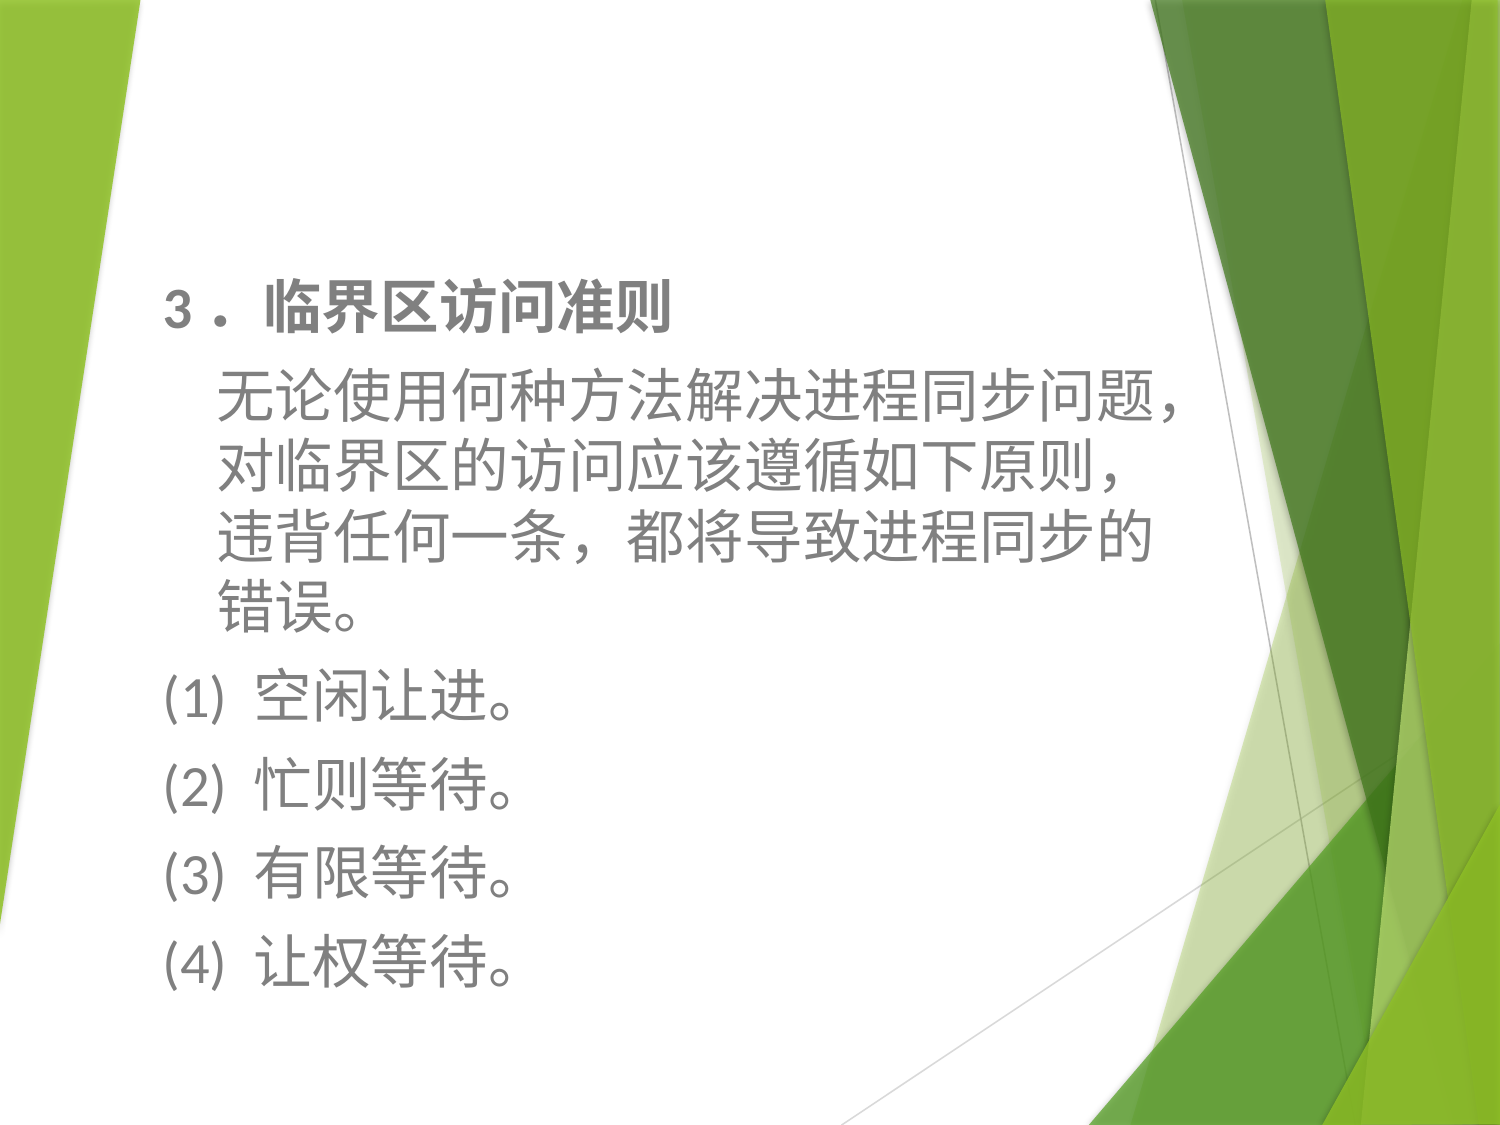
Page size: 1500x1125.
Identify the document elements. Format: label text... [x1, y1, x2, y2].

subtitle 3．临界区访问准则 无论使用何种方法解决进程同步问题，对临界区的访问应该遵循如下原则，违背任何一条，都将导致进程同步的错误。 (1) 空闲让进。 (2) 忙则等待。 (3) 有限等待。 (4) 让权等待。 [147, 262, 1211, 1005]
slide_number [886, 991, 999, 1051]
